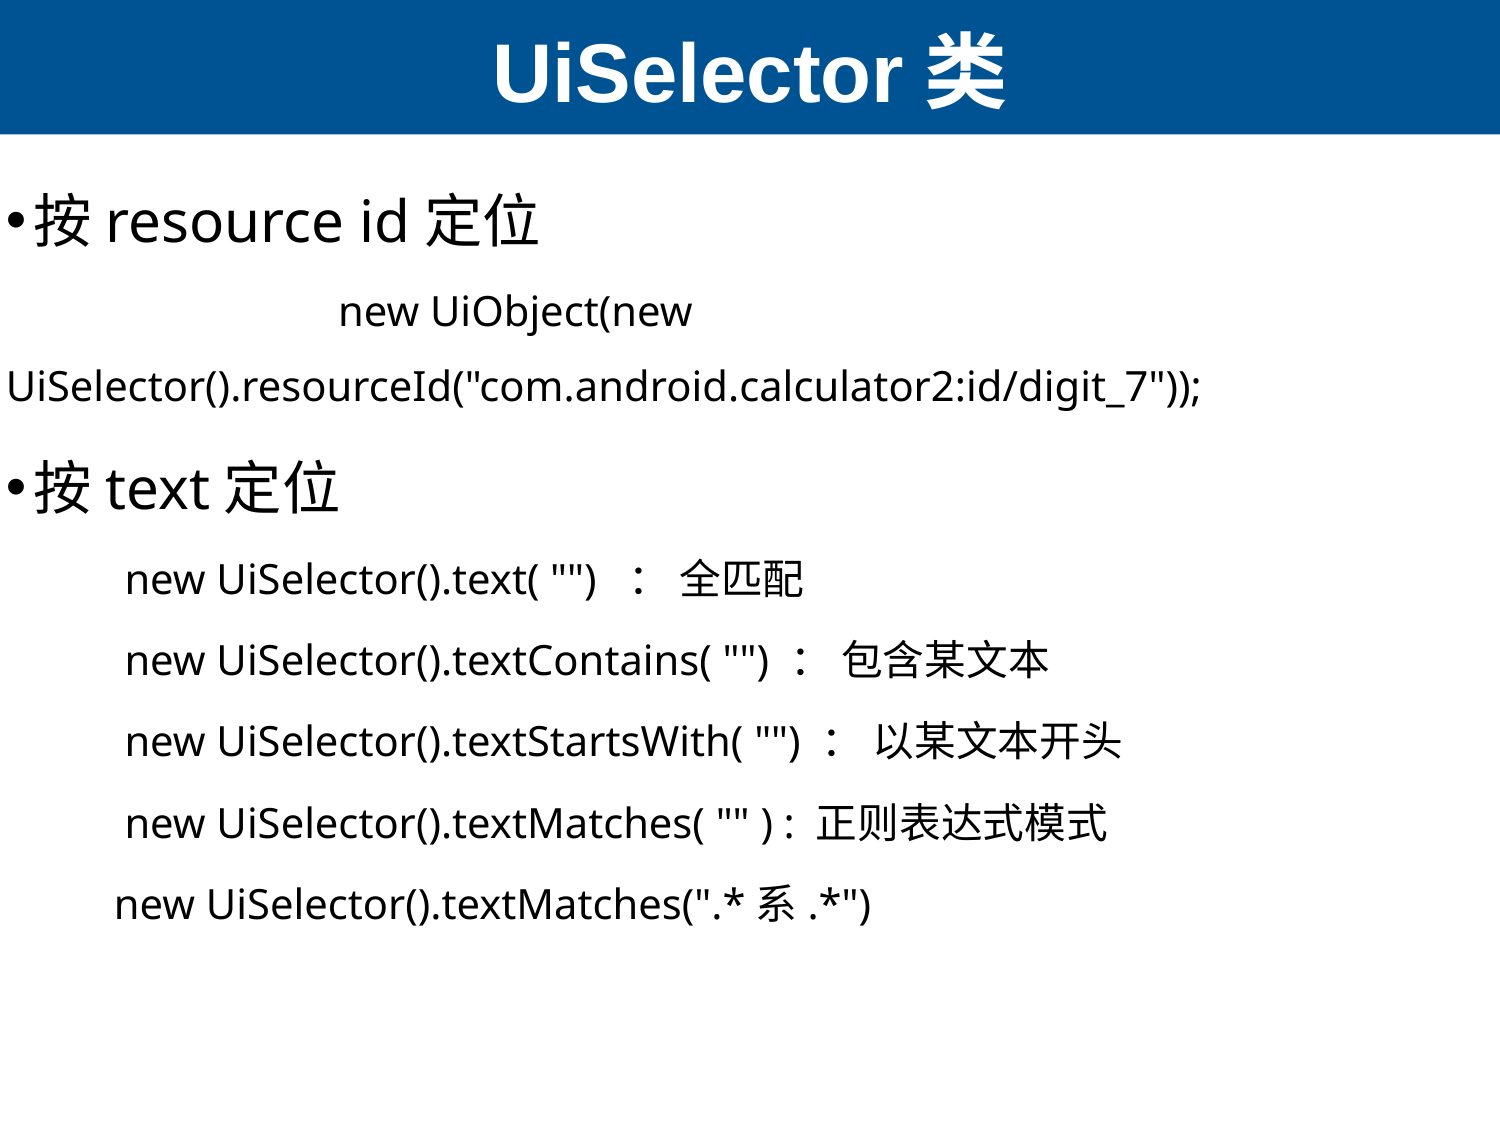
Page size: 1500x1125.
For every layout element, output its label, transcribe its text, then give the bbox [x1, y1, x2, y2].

picture [0, 135, 1500, 1125]
title UiSelector类 [0, 19, 1500, 112]
list 按resource id定位 new UiObject(new UiSelector().resourceId("com.android.calculator2:id/digit_7")); 按text定位 new UiSelector().text( "") ： 全匹配 new UiSelector().textContains( "") ： 包含某文本 new UiSelector().textStartsWith( "") ： 以某文本开头 new UiSelector().textMatches( "" ) : 正则表达式模式 new UiSelector().textMatches(".*系.*") [5, 149, 1500, 911]
